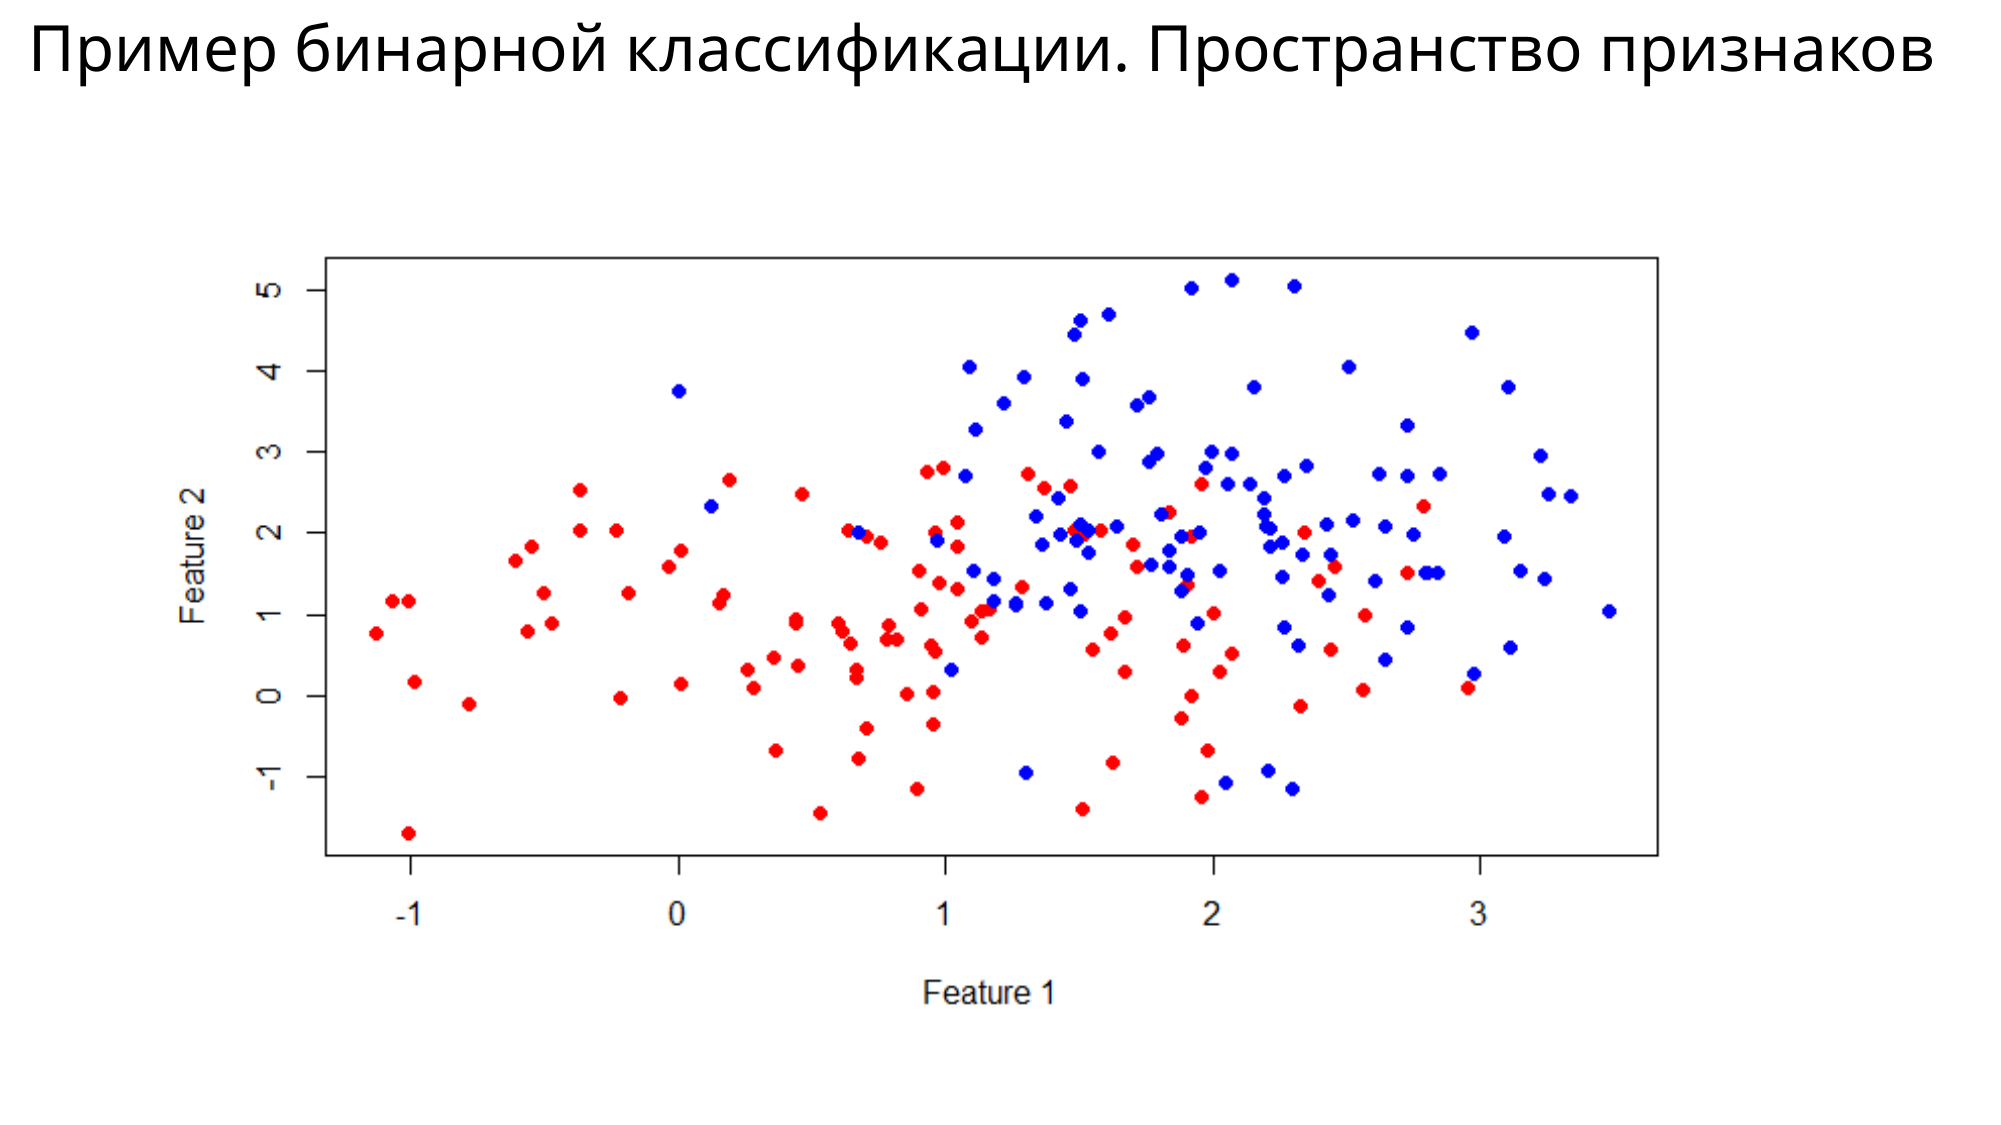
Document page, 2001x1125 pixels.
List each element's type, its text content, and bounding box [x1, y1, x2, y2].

title Пример бинарной классификации. Пространство признаков [14, 0, 1955, 101]
picture [168, 100, 1740, 1053]
